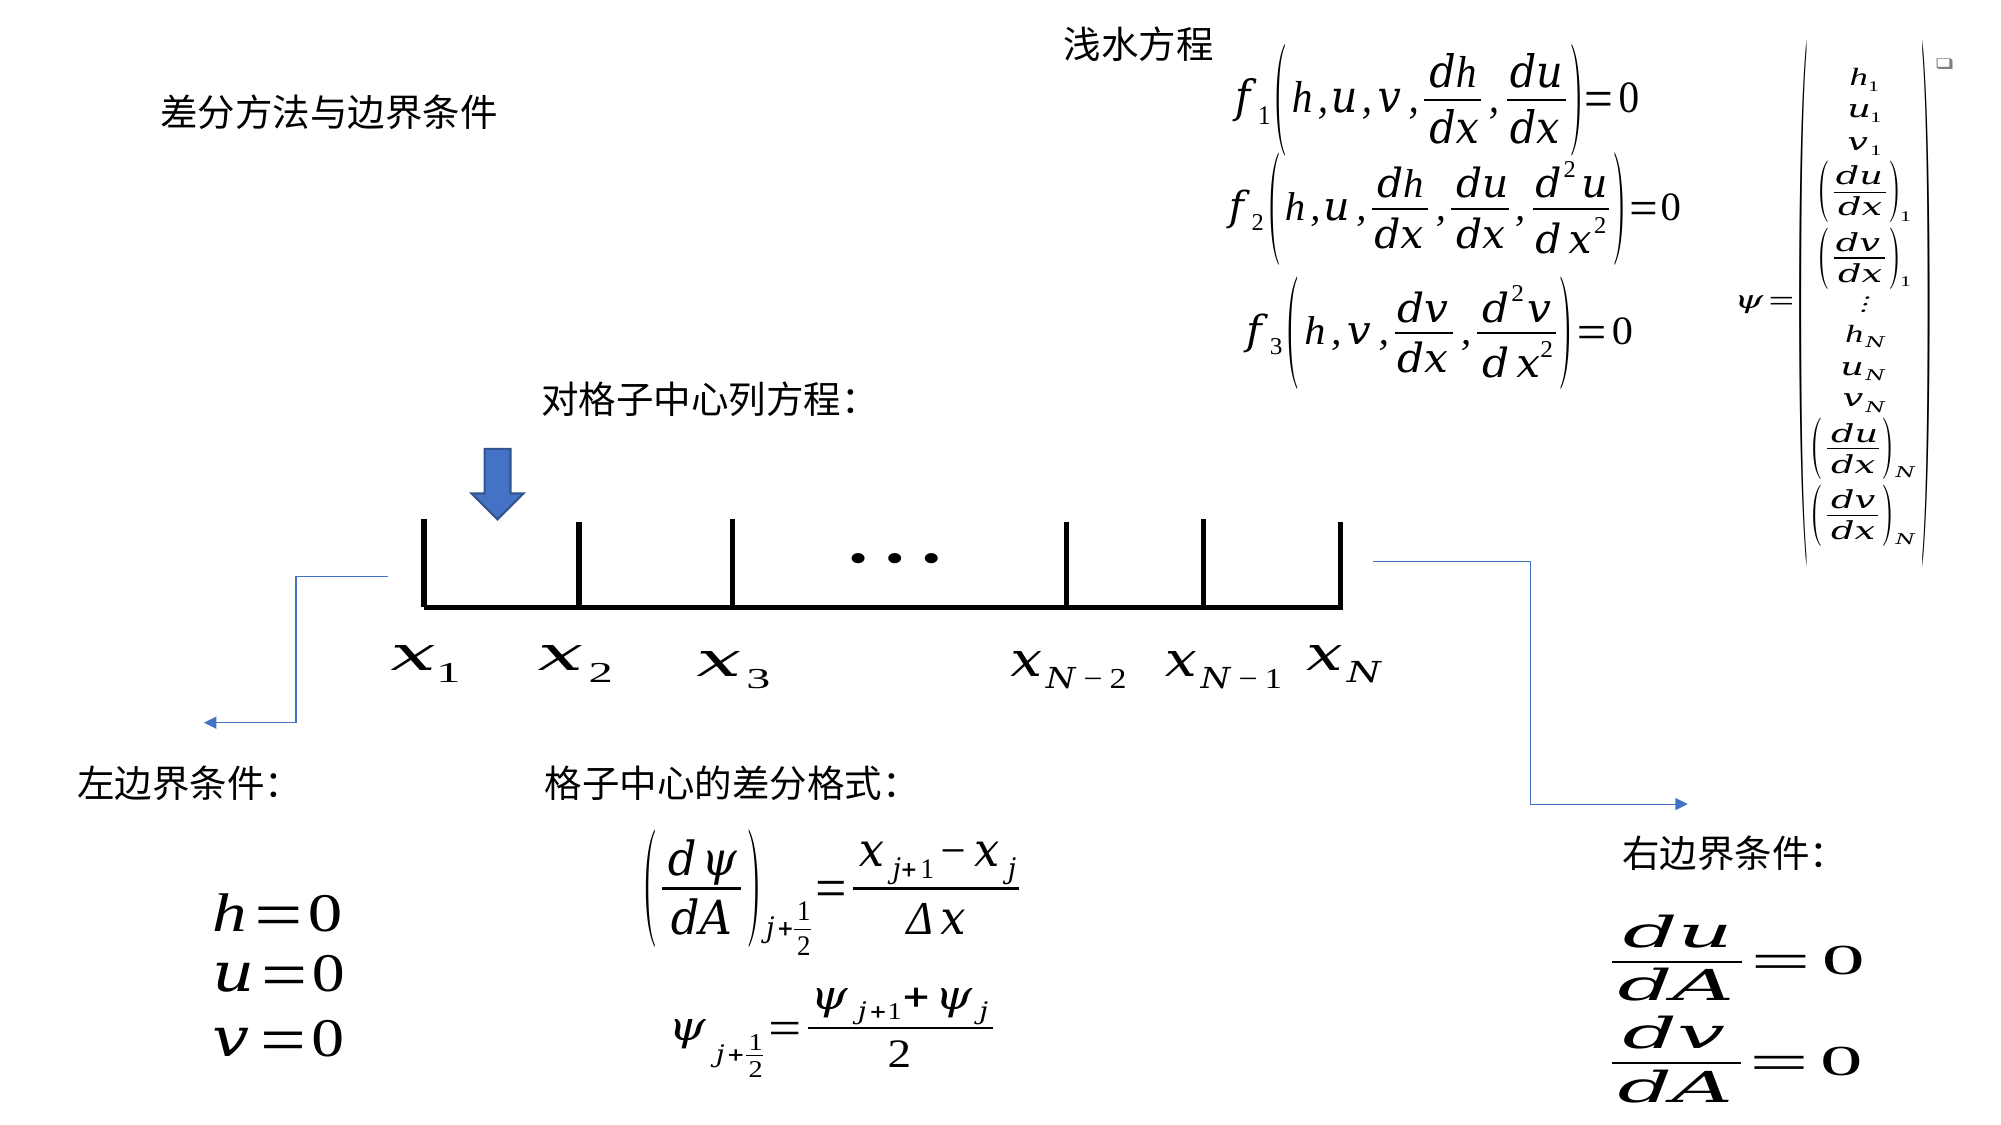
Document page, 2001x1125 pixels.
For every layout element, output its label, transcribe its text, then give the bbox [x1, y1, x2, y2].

text_box 格子中心的差分格式： [529, 752, 935, 813]
text_box 差分方法与边界条件 [145, 81, 513, 142]
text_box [204, 576, 388, 723]
text_box 浅水方程 [1048, 14, 1229, 74]
text_box [469, 447, 526, 521]
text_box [1372, 561, 1688, 805]
